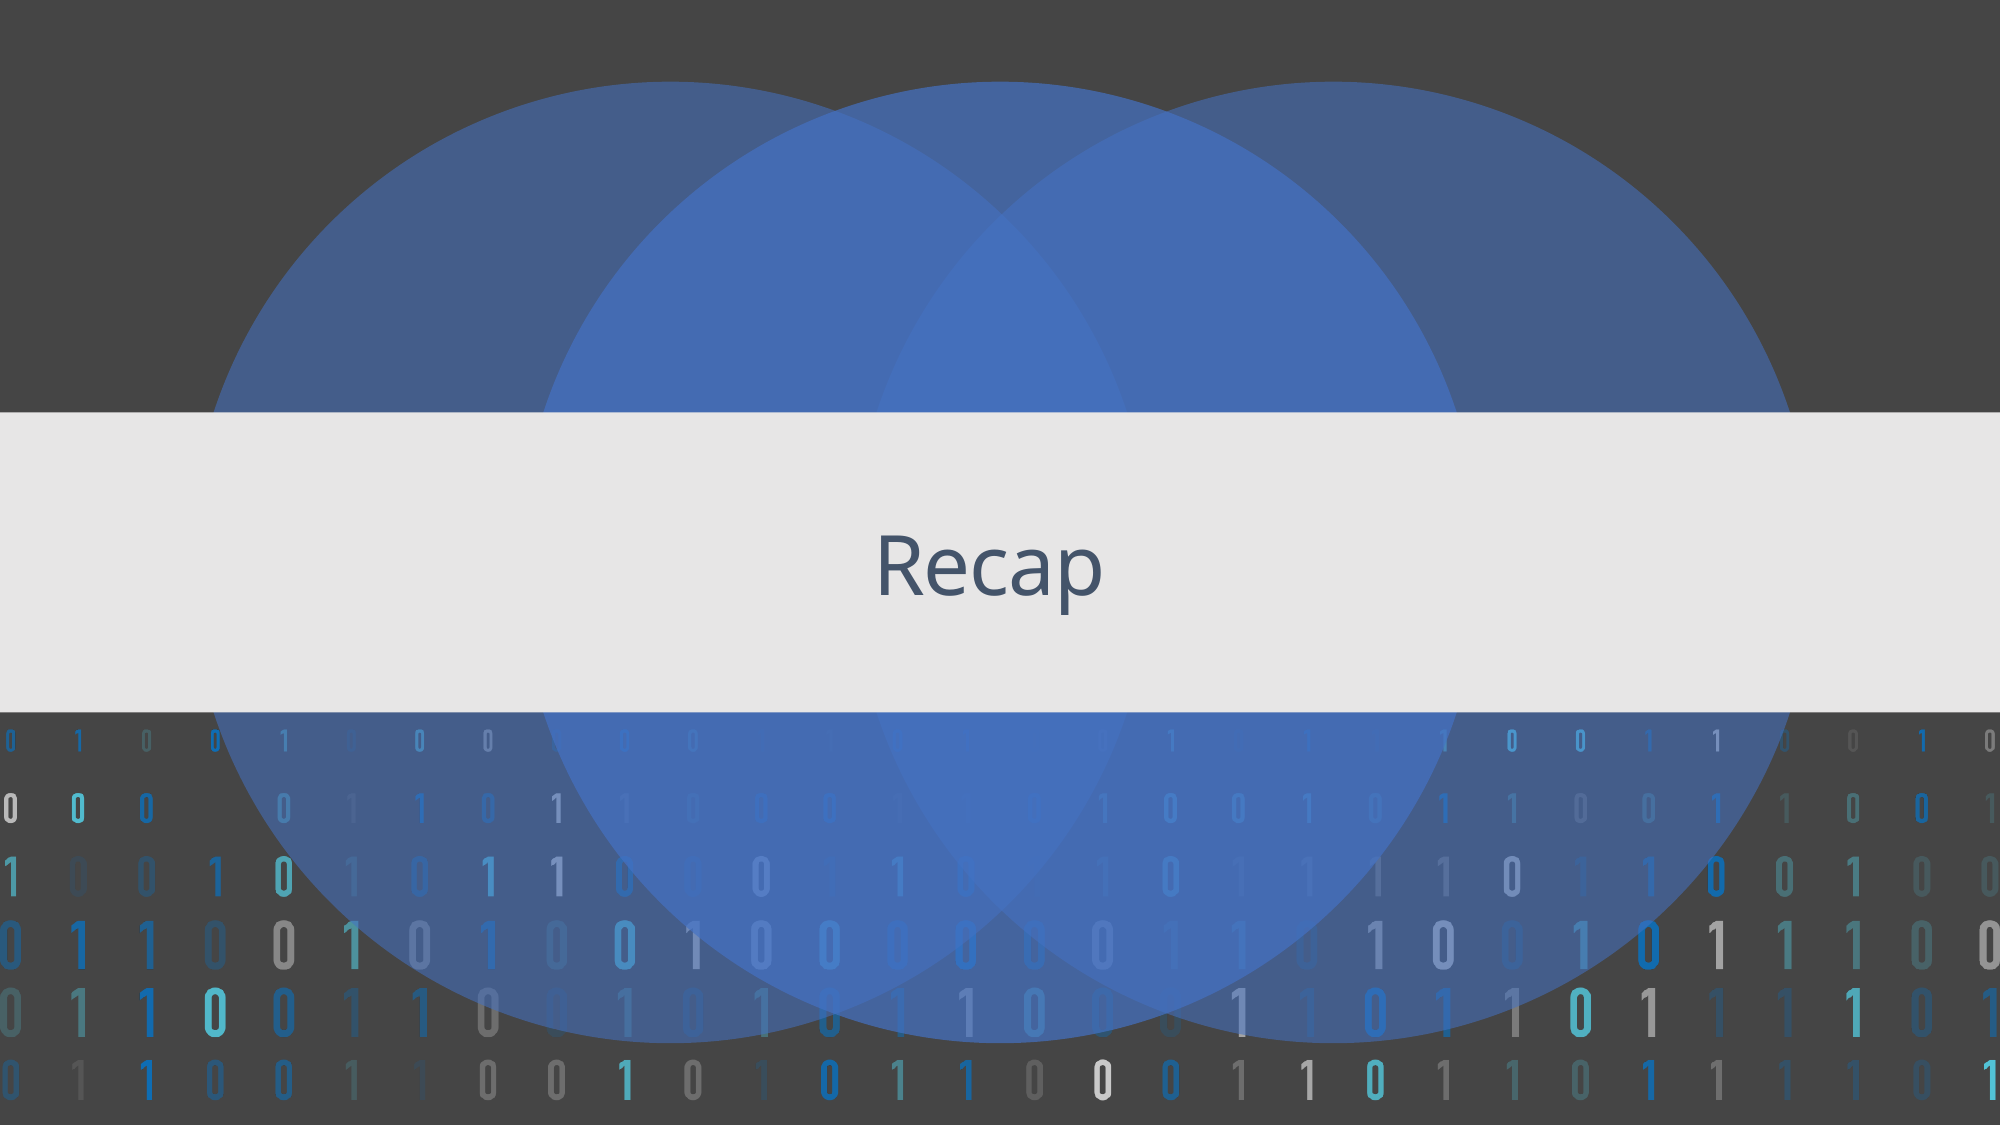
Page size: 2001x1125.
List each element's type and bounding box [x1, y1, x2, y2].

text_box [0, 411, 189, 713]
text_box [1814, 411, 2000, 713]
picture [0, 713, 2000, 1125]
text_box [189, 81, 1814, 1044]
